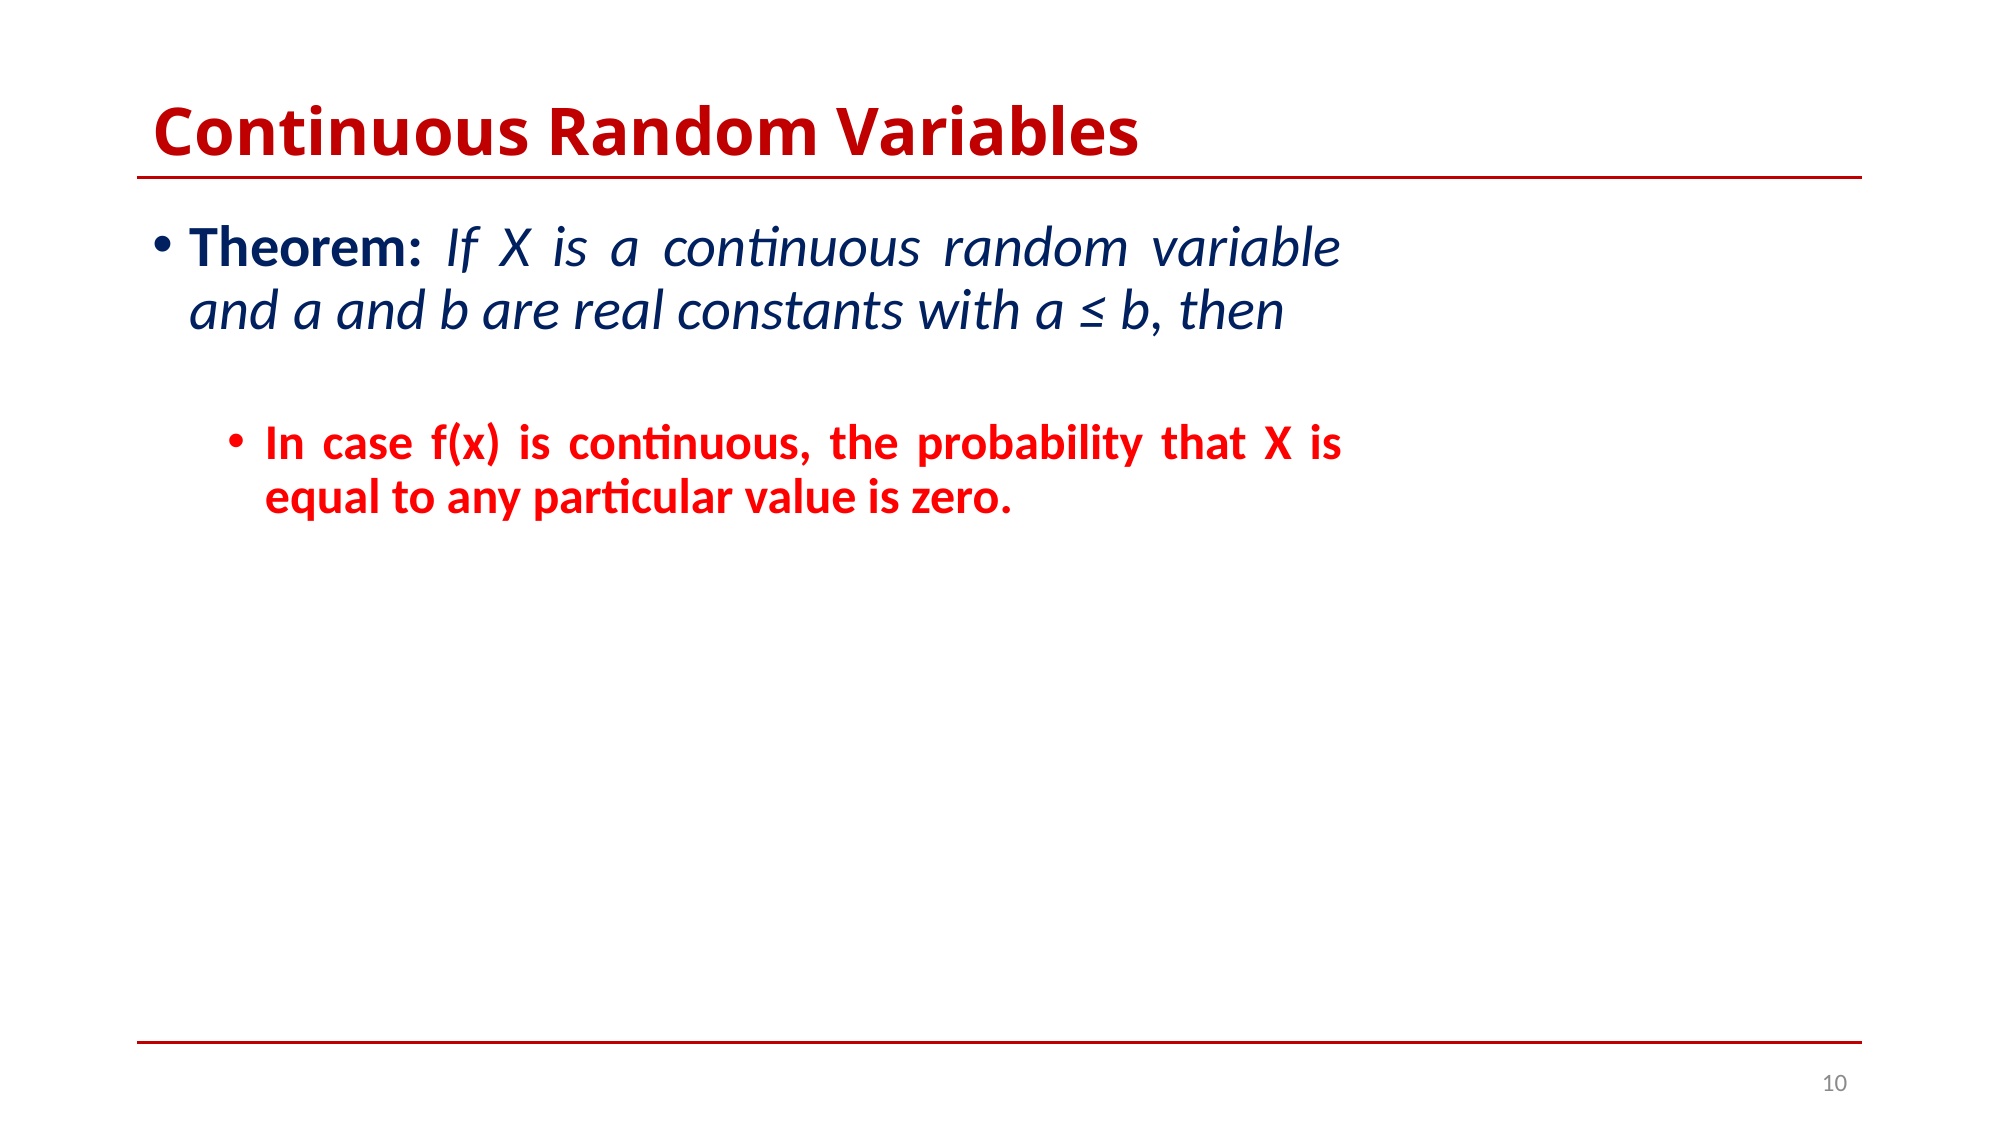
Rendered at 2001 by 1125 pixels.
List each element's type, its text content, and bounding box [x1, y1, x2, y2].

slide_number 10 [1412, 1051, 1863, 1111]
title Continuous Random Variables [137, 90, 1863, 178]
